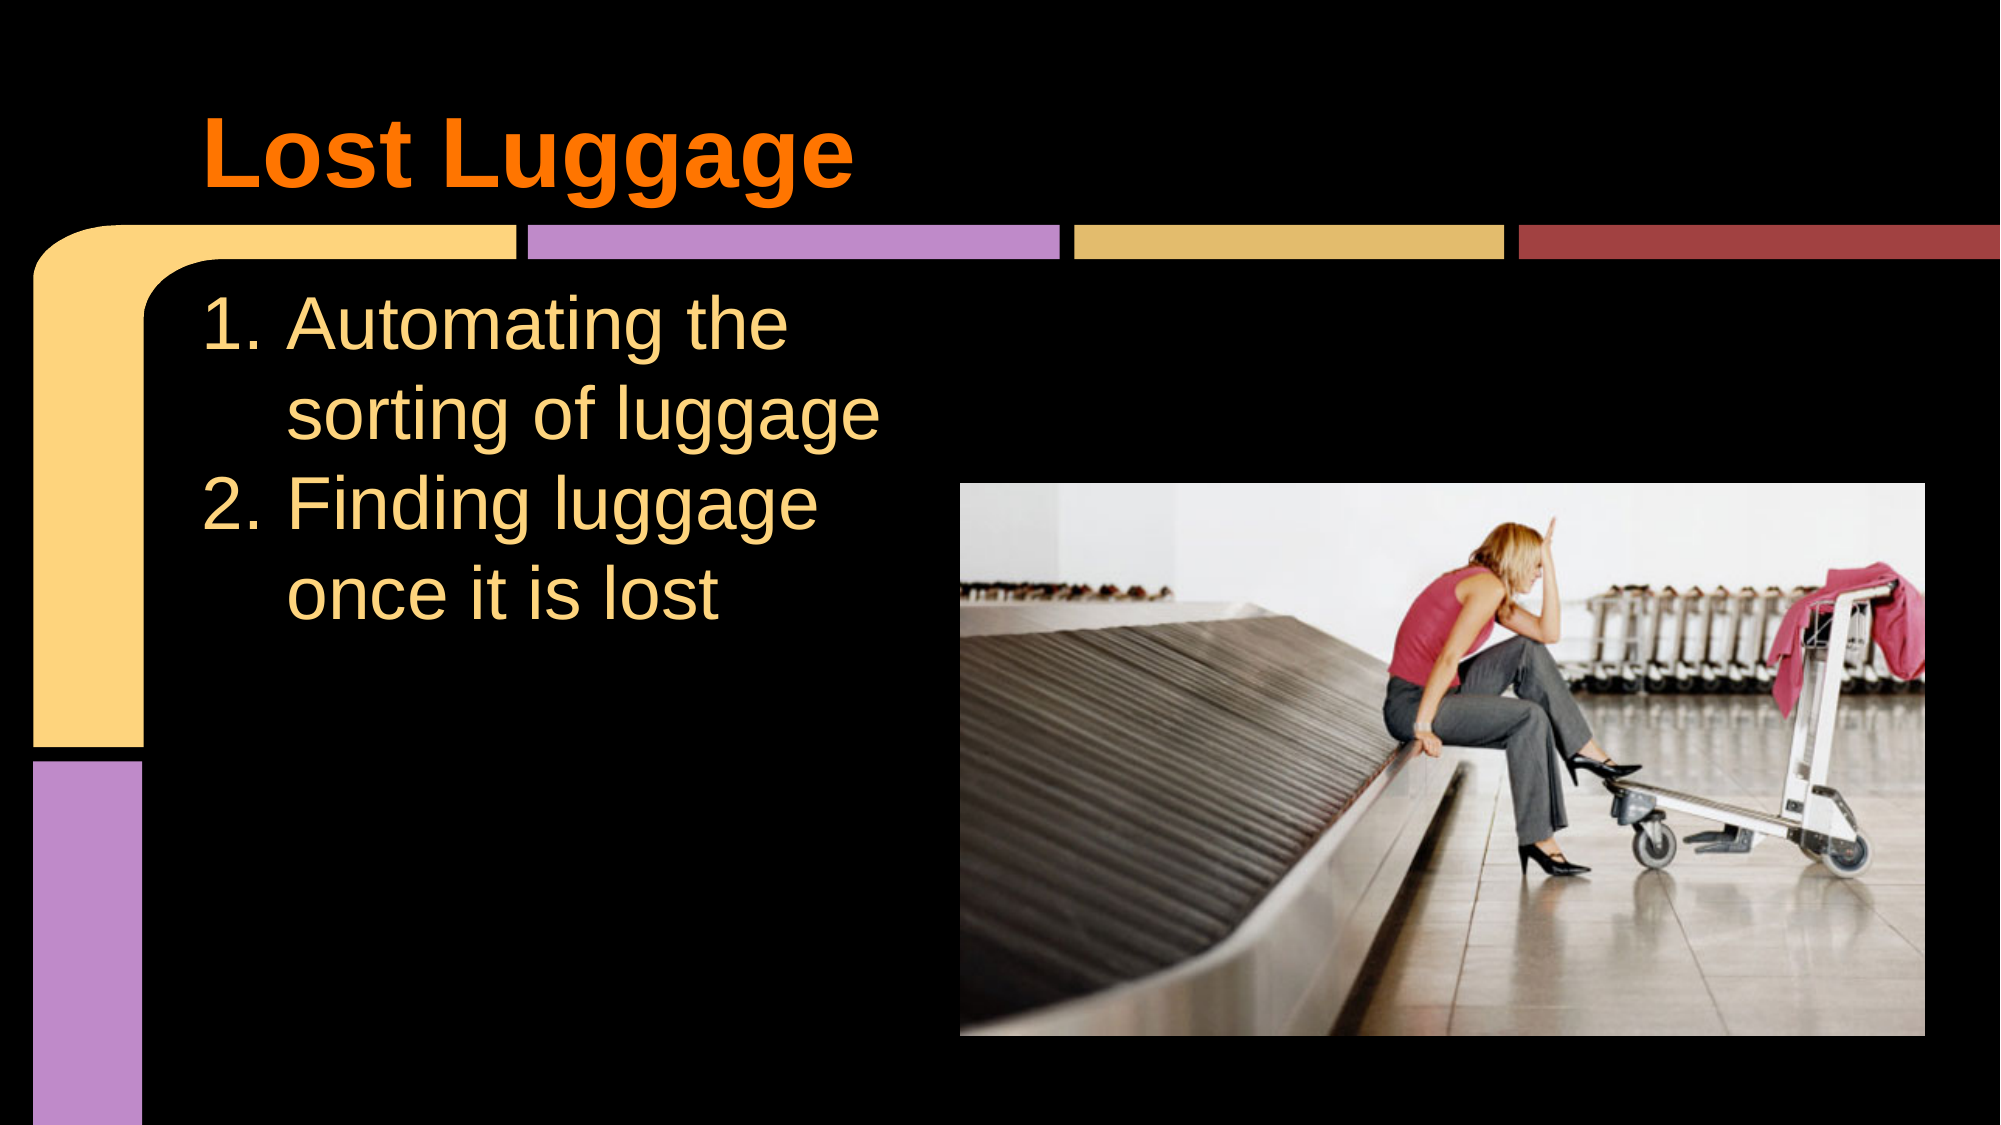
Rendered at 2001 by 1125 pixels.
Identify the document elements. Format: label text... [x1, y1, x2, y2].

list Automating the sorting of luggage Finding luggage once it is lost [186, 259, 998, 1078]
picture [959, 483, 1925, 1037]
title Lost Luggage [186, 35, 1900, 223]
